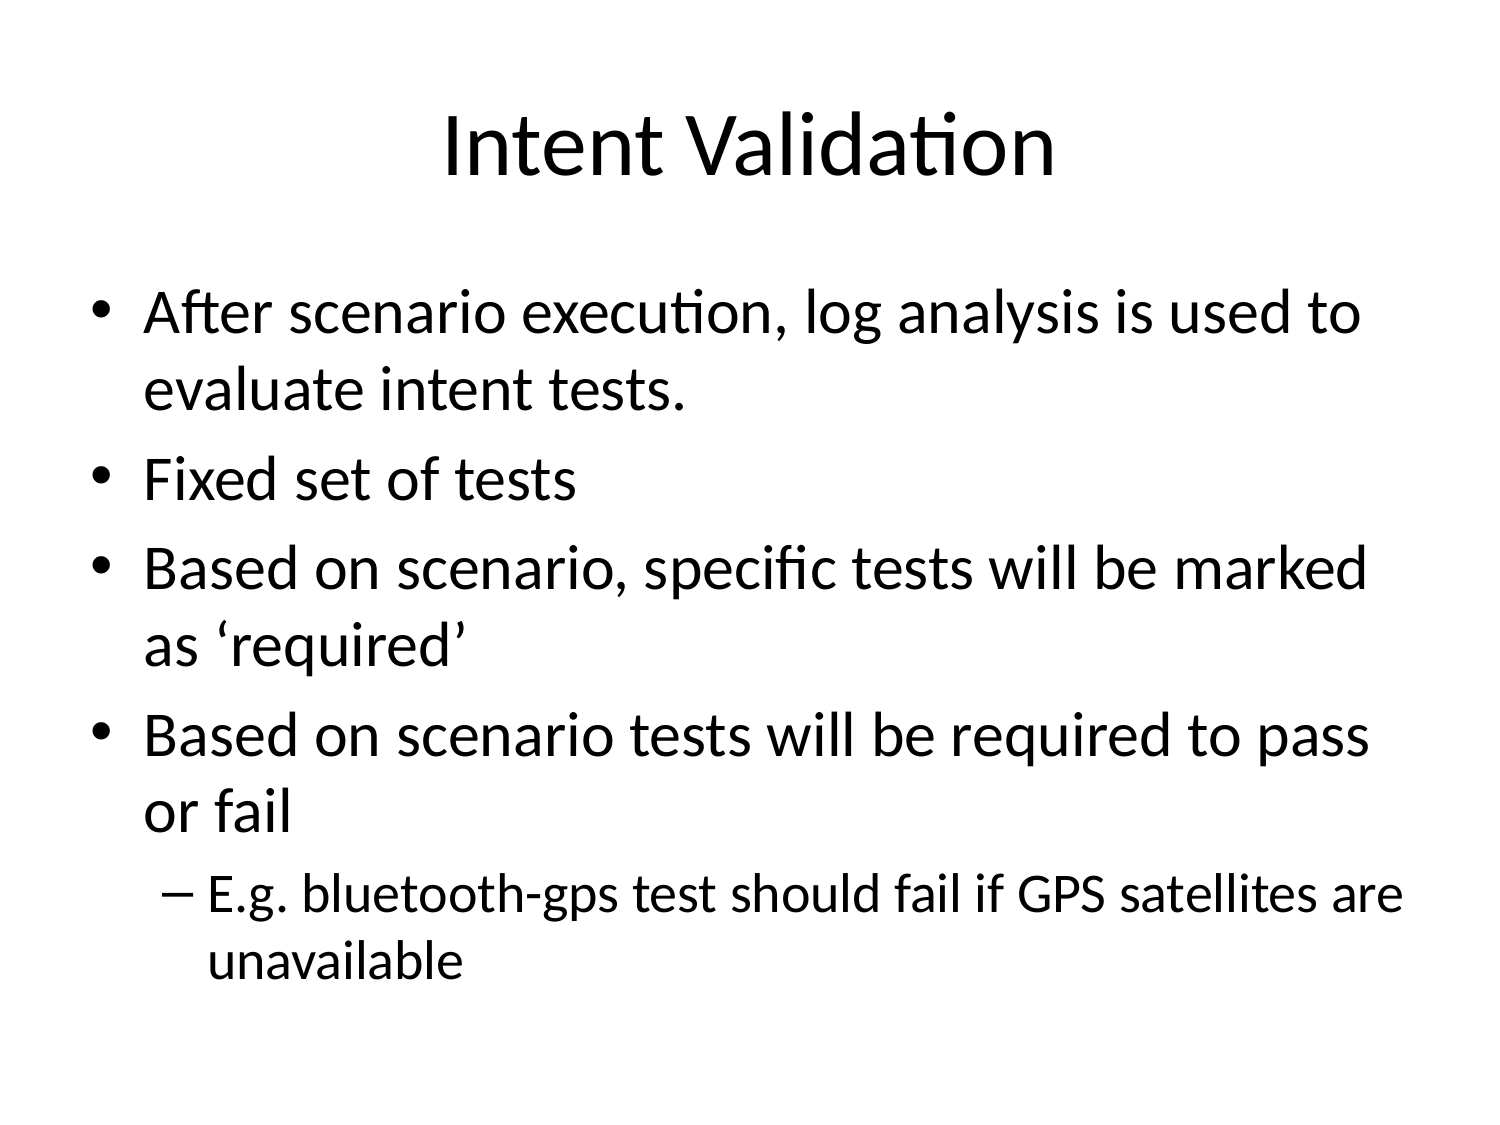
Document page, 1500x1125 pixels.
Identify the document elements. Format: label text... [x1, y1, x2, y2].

list After scenario execution, log analysis is used to evaluate intent tests. Fixed set of tests Based on scenario, specific tests will be marked as ‘required’ Based on scenario tests will be required to pass or fail E.g. bluetooth-gps test should fail if GPS satellites are unavailable [75, 262, 1425, 1005]
title Intent Validation [75, 45, 1425, 233]
